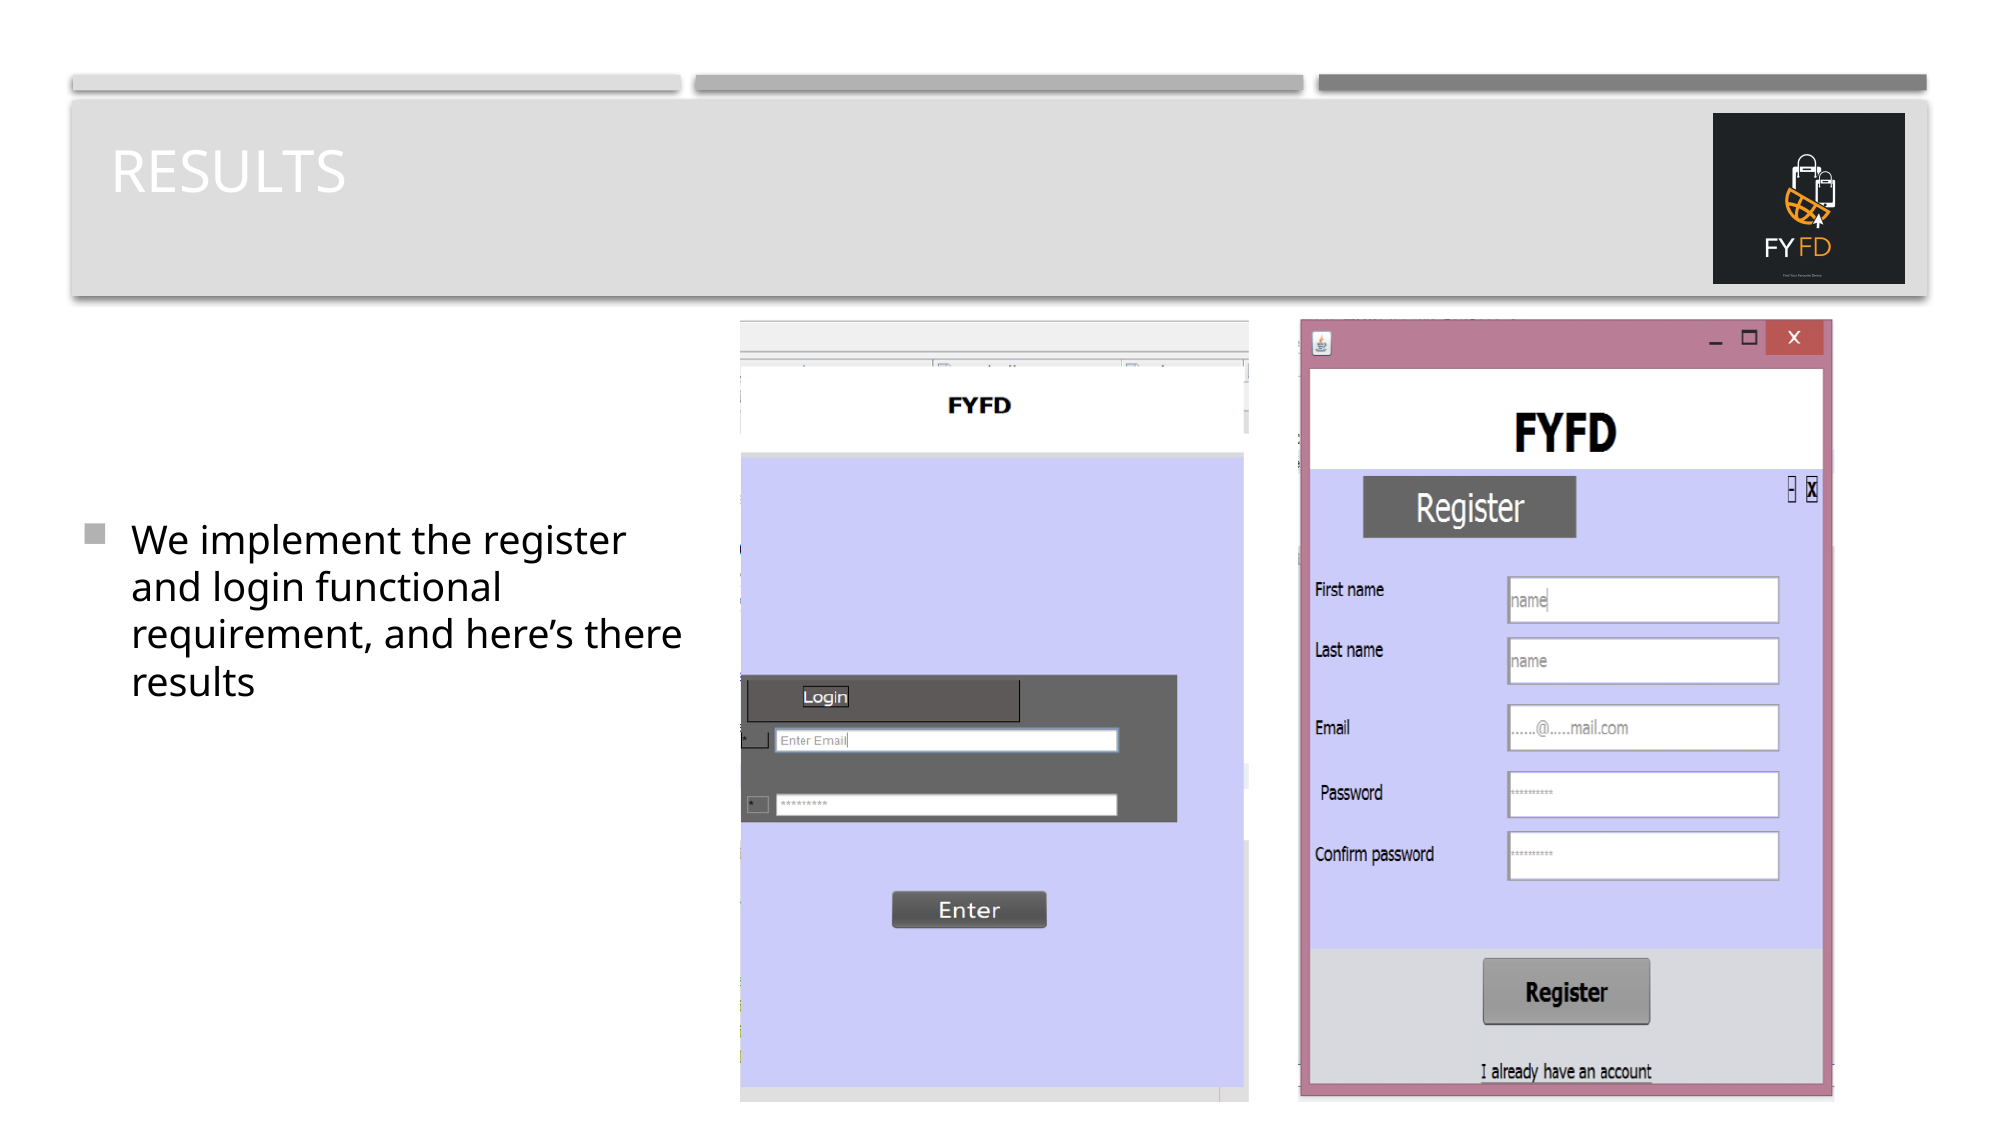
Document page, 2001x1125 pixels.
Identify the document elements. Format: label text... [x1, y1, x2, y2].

picture [1713, 112, 1906, 284]
picture [740, 318, 1250, 1102]
title Results [95, 115, 1709, 282]
picture [1298, 318, 1835, 1102]
list We implement the register and login functional requirement, and here’s there results [65, 166, 702, 1053]
